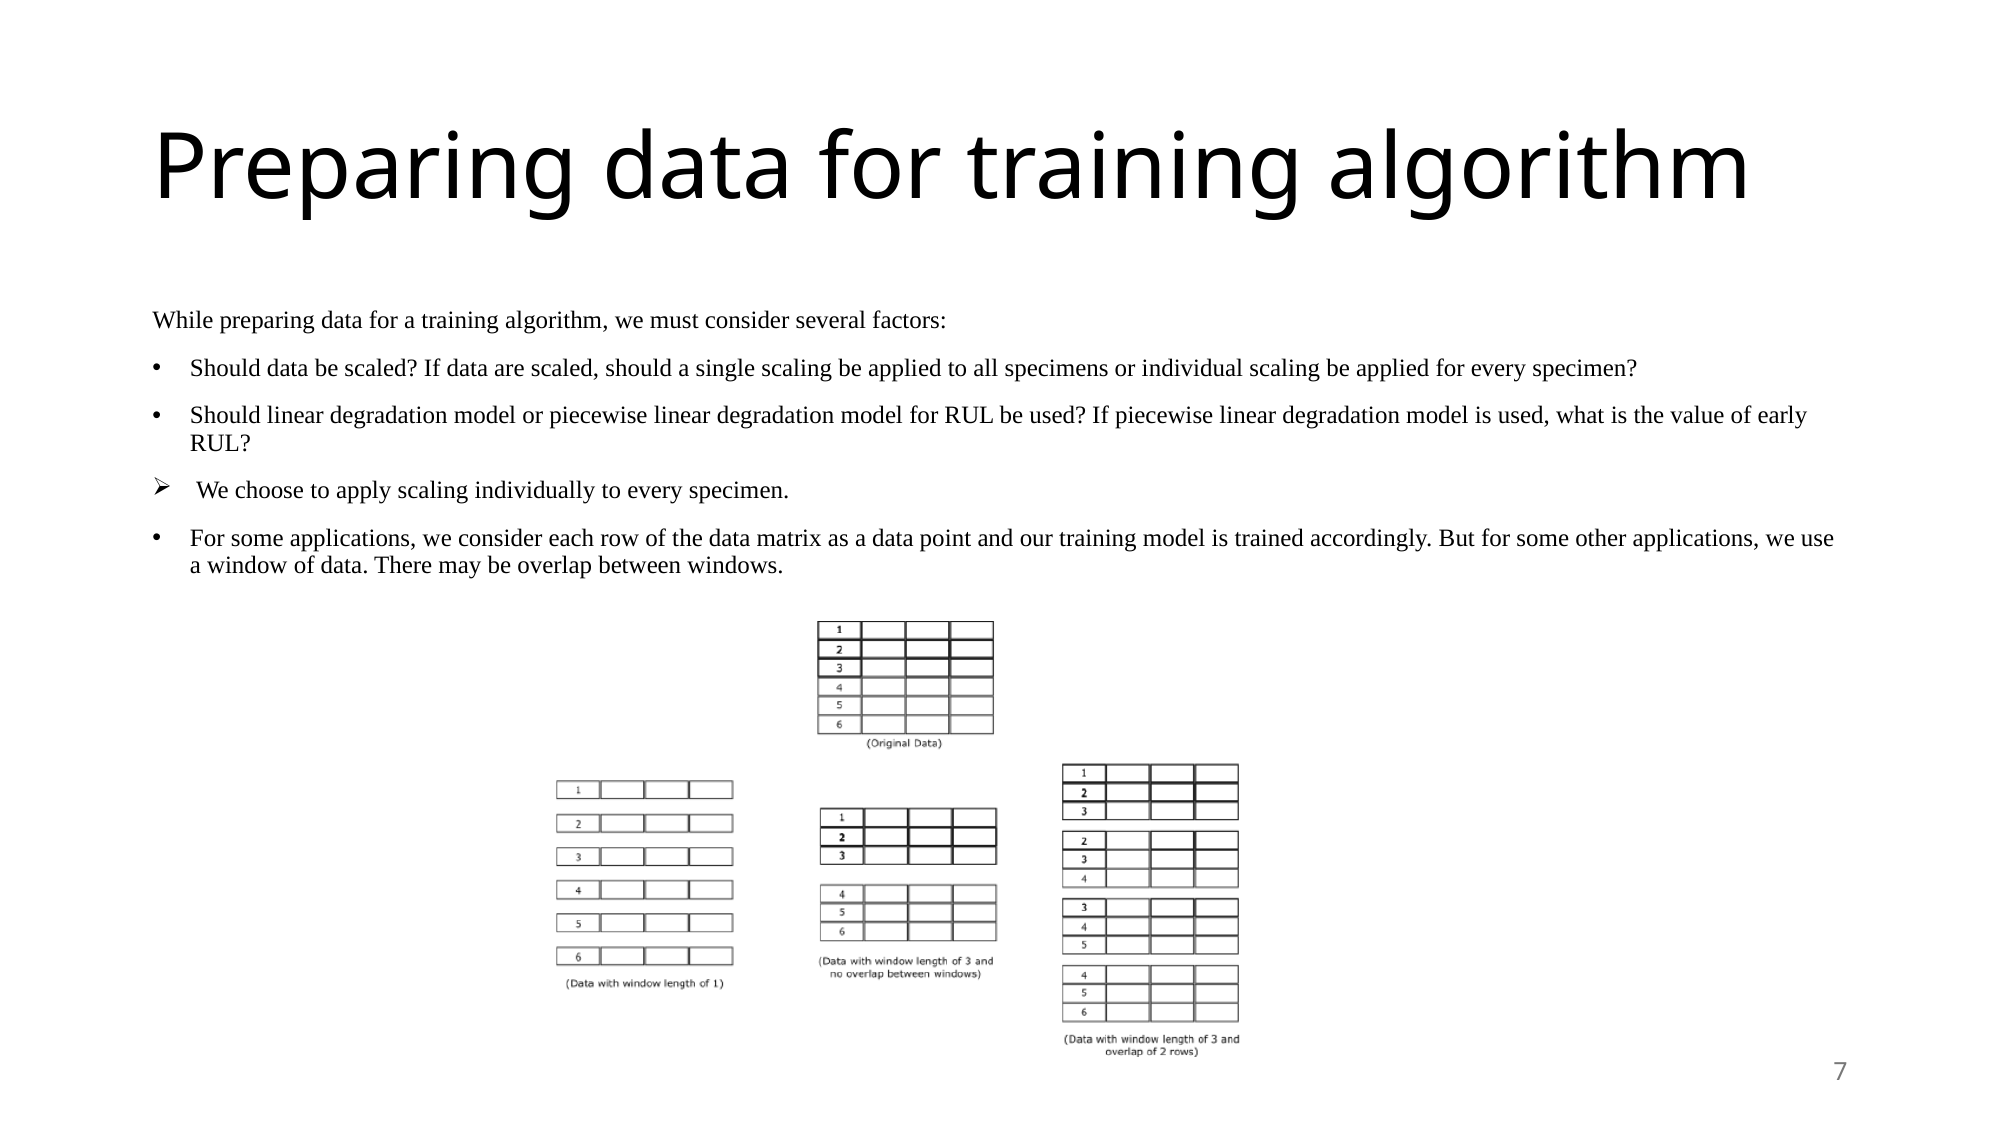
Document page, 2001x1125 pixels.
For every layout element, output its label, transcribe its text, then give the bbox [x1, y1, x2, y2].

picture [493, 611, 1253, 1066]
slide_number 7 [1412, 1042, 1863, 1103]
title Preparing data for training algorithm [137, 59, 1863, 278]
list While preparing data for a training algorithm, we must consider several factors: Should data be scaled? If data are scaled, should a single scaling be applied to all specimens or individual scaling be applied for every specimen? Should linear degradation model or piecewise linear degradation model for RUL be used? If piecewise linear degradation model is used, what is the value of early RUL? We choose to apply scaling individually to every specimen. For some applications, we consider each row of the data matrix as a data point and our training model is trained accordingly. But for some other applications, we use a window of data. There may be overlap between windows. [137, 299, 1863, 1014]
